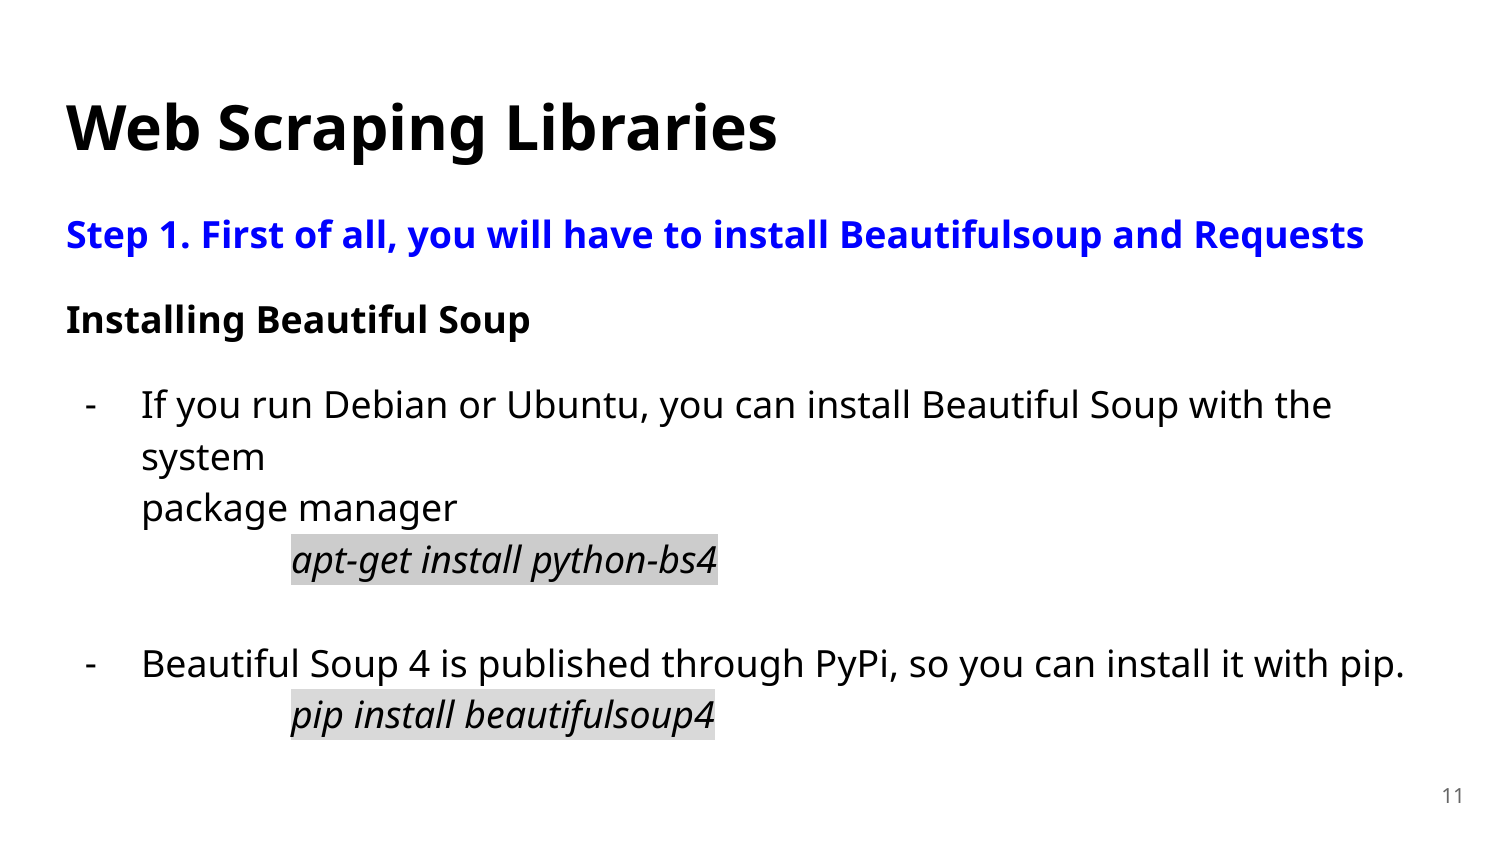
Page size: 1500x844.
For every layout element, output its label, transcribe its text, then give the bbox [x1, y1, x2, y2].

slide_number ‹#› [1389, 764, 1480, 830]
list Step 1. First of all, you will have to install Beautifulsoup and Requests Installing Beautiful Soup If you run Debian or Ubuntu, you can install Beautiful Soup with the system package manager apt-get install python-bs4 Beautiful Soup 4 is published through PyPi, so you can install it with pip. pip install beautifulsoup4 [51, 189, 1449, 723]
title Web Scraping Libraries [51, 72, 1449, 167]
